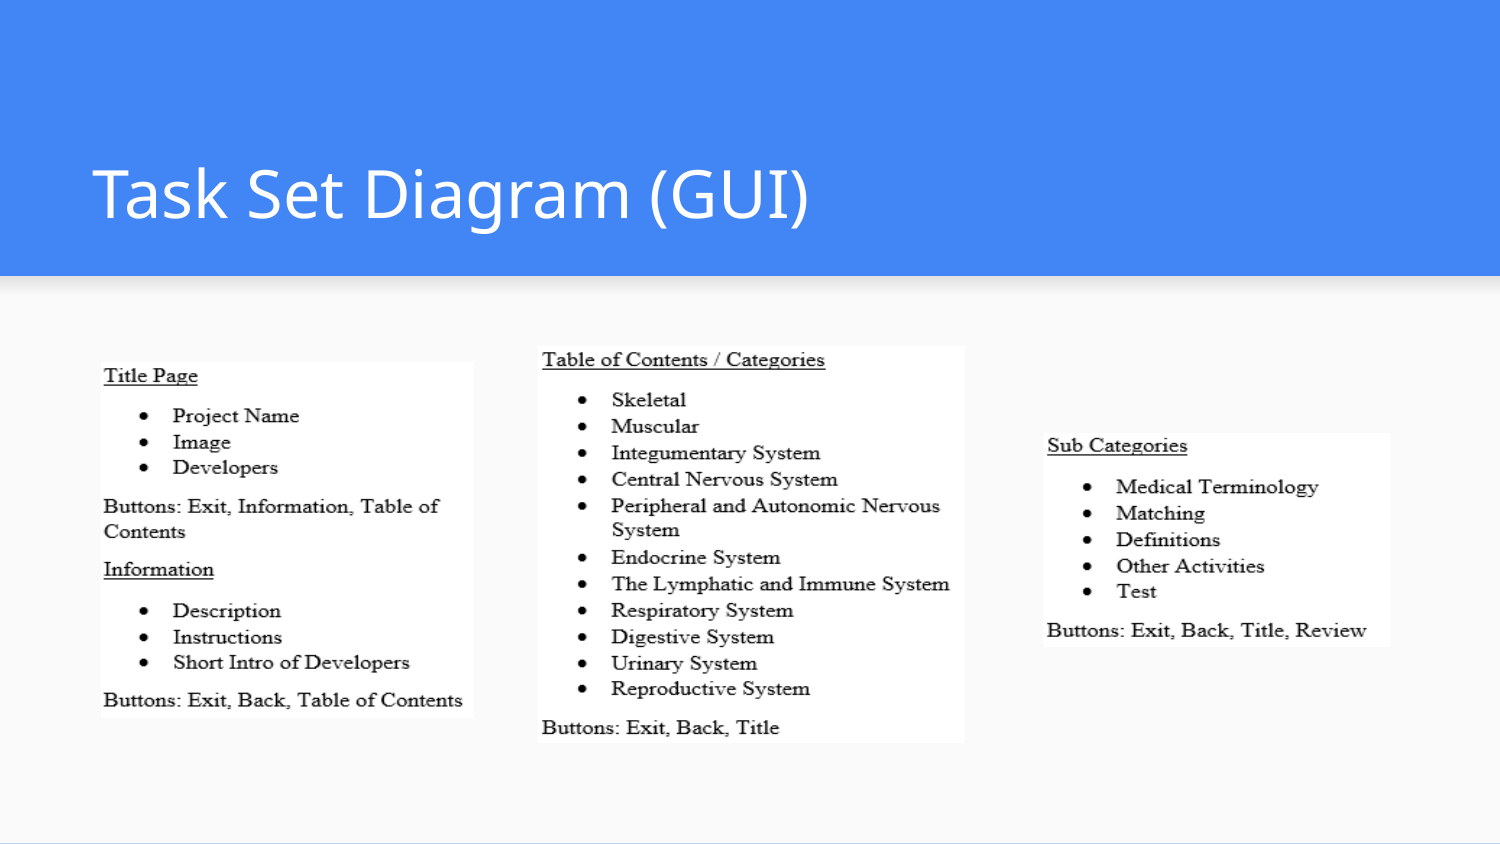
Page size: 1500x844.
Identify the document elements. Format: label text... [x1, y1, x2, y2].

picture [538, 346, 965, 743]
picture [1042, 432, 1390, 648]
picture [101, 361, 475, 719]
title Task Set Diagram (GUI) [77, 121, 1427, 248]
